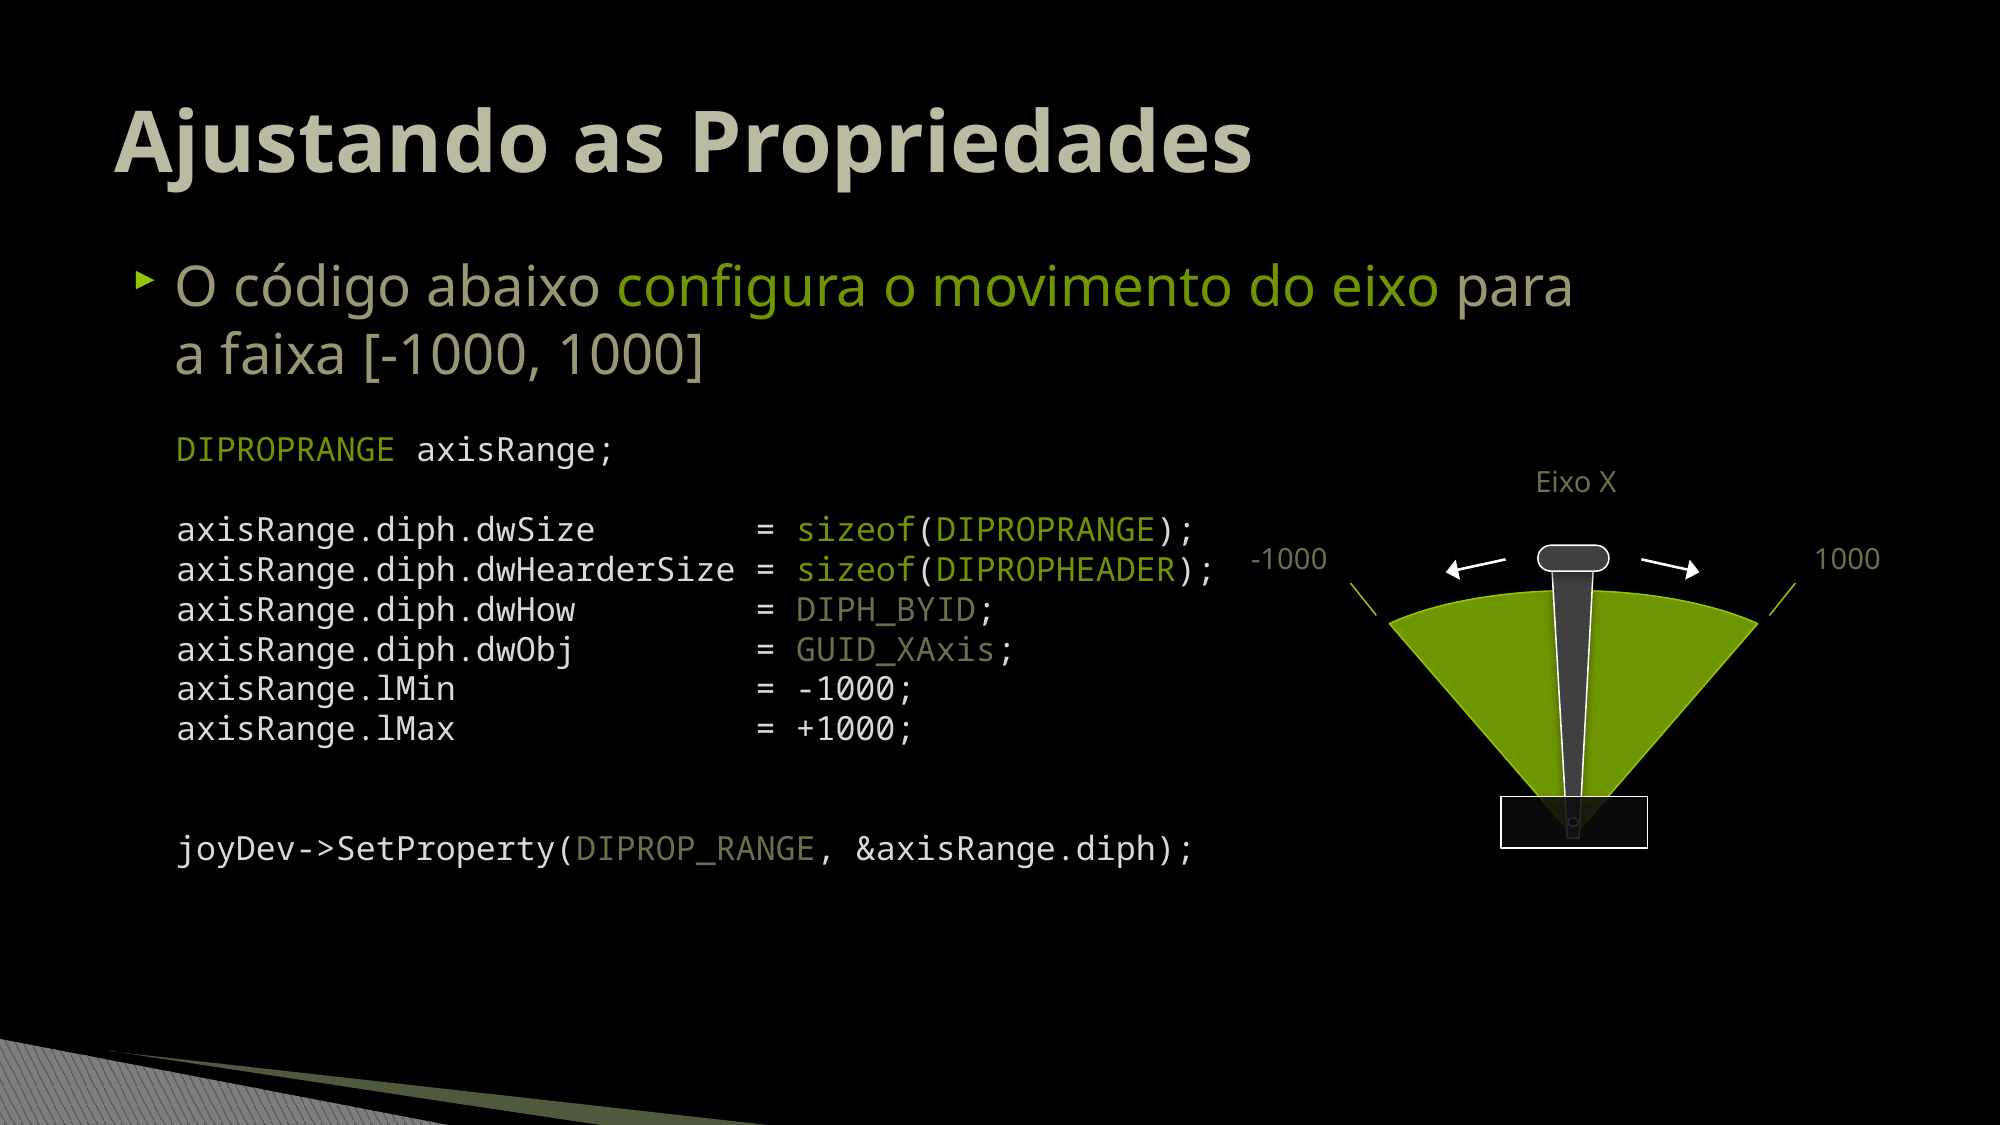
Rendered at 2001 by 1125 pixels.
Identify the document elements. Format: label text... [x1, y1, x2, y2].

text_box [1228, 455, 1901, 849]
picture [0, 1038, 449, 1125]
text_box DIPROPRANGE axisRange; axisRange.diph.dwSize = sizeof(DIPROPRANGE); axisRange.diph.dwHearderSize = sizeof(DIPROPHEADER); axisRange.diph.dwHow = DIPH_BYID; axisRange.diph.dwObj = GUID_XAxis; axisRange.lMin = -1000; axisRange.lMax = +1000; joyDev->SetProperty(DIPROP_RANGE, &axisRange.diph); [161, 420, 1449, 875]
title Ajustando as Propriedades [99, 45, 1900, 233]
list O código abaixo configura o movimento do eixo para a faixa [-1000, 1000] [99, 243, 1900, 986]
